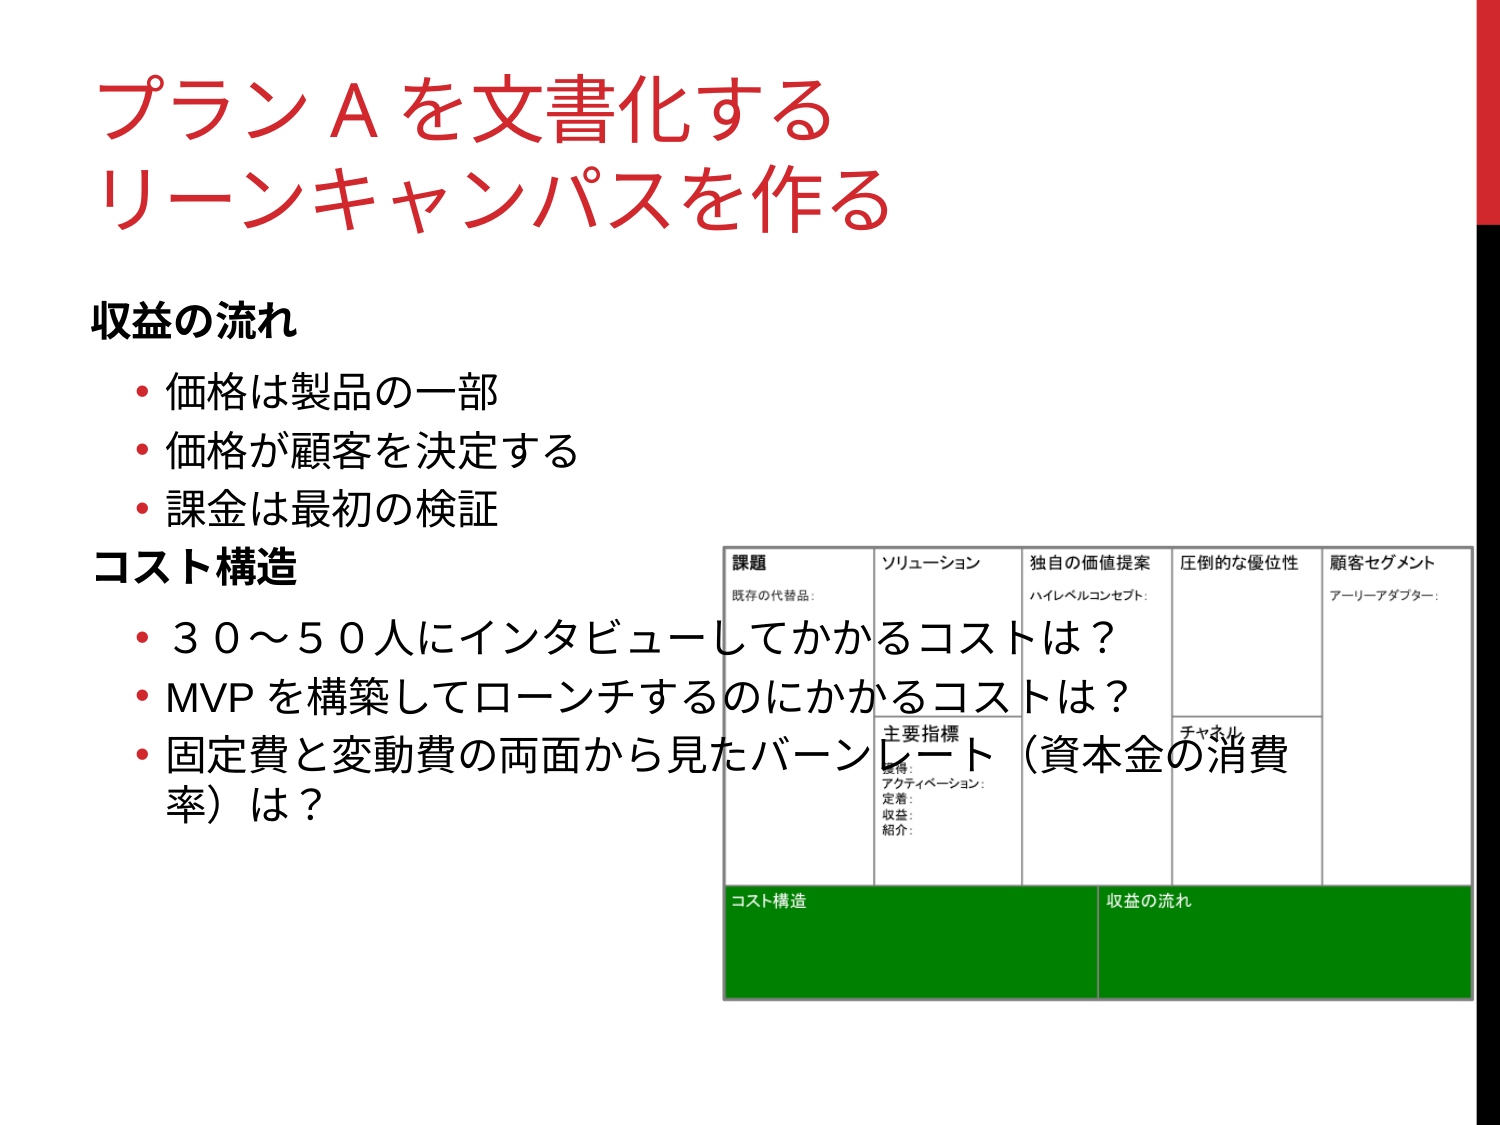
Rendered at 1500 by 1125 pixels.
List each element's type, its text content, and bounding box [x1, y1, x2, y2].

title プランAを文書化する リーンキャンパスを作る [75, 25, 1025, 250]
list 収益の流れ 価格は製品の一部 価格が顧客を決定する 課金は最初の検証 コスト構造 ３０〜５０人にインタビューしてかかるコストは？ MVPを構築してローンチするのにかかるコストは？ 固定費と変動費の両面から見たバーンレート（資本金の消費率）は？ [75, 287, 1325, 1005]
picture [721, 544, 1476, 1003]
